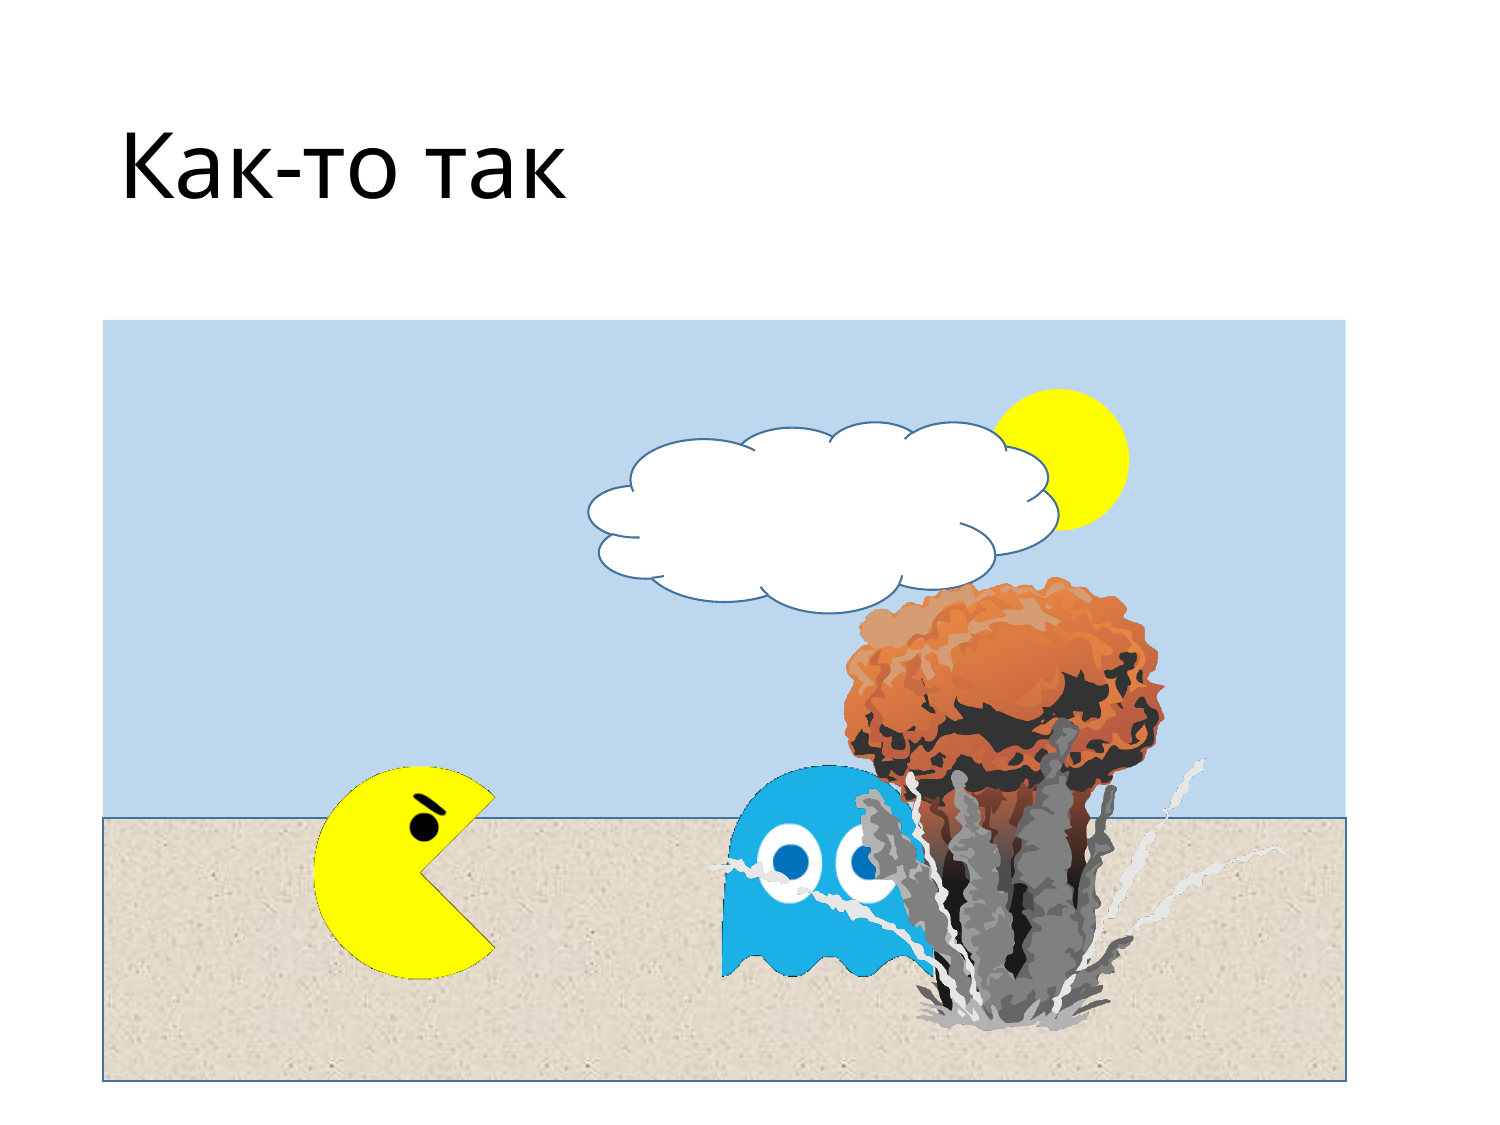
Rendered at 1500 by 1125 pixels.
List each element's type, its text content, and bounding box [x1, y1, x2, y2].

text_box [102, 817, 1347, 1082]
picture [706, 577, 1287, 1031]
text_box [587, 421, 1060, 602]
text_box [993, 388, 1131, 532]
picture [306, 758, 504, 984]
title Как-то так [103, 59, 1397, 278]
text_box [102, 319, 1347, 817]
